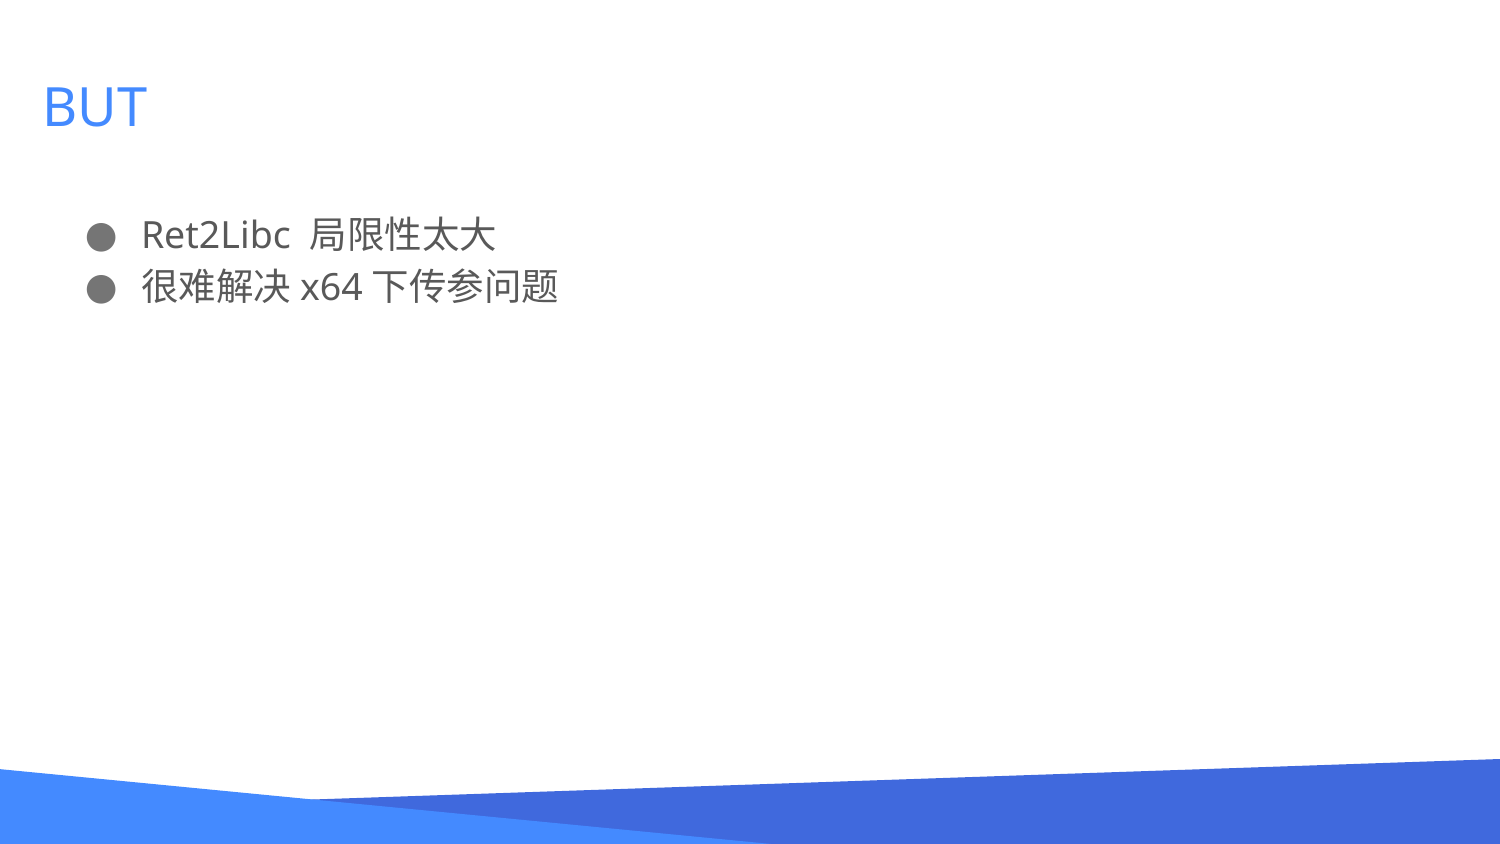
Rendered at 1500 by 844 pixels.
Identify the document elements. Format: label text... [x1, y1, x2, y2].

list Ret2Libc 局限性太大 很难解决x64下传参问题 [51, 189, 1449, 813]
title BUT [27, 57, 1471, 182]
